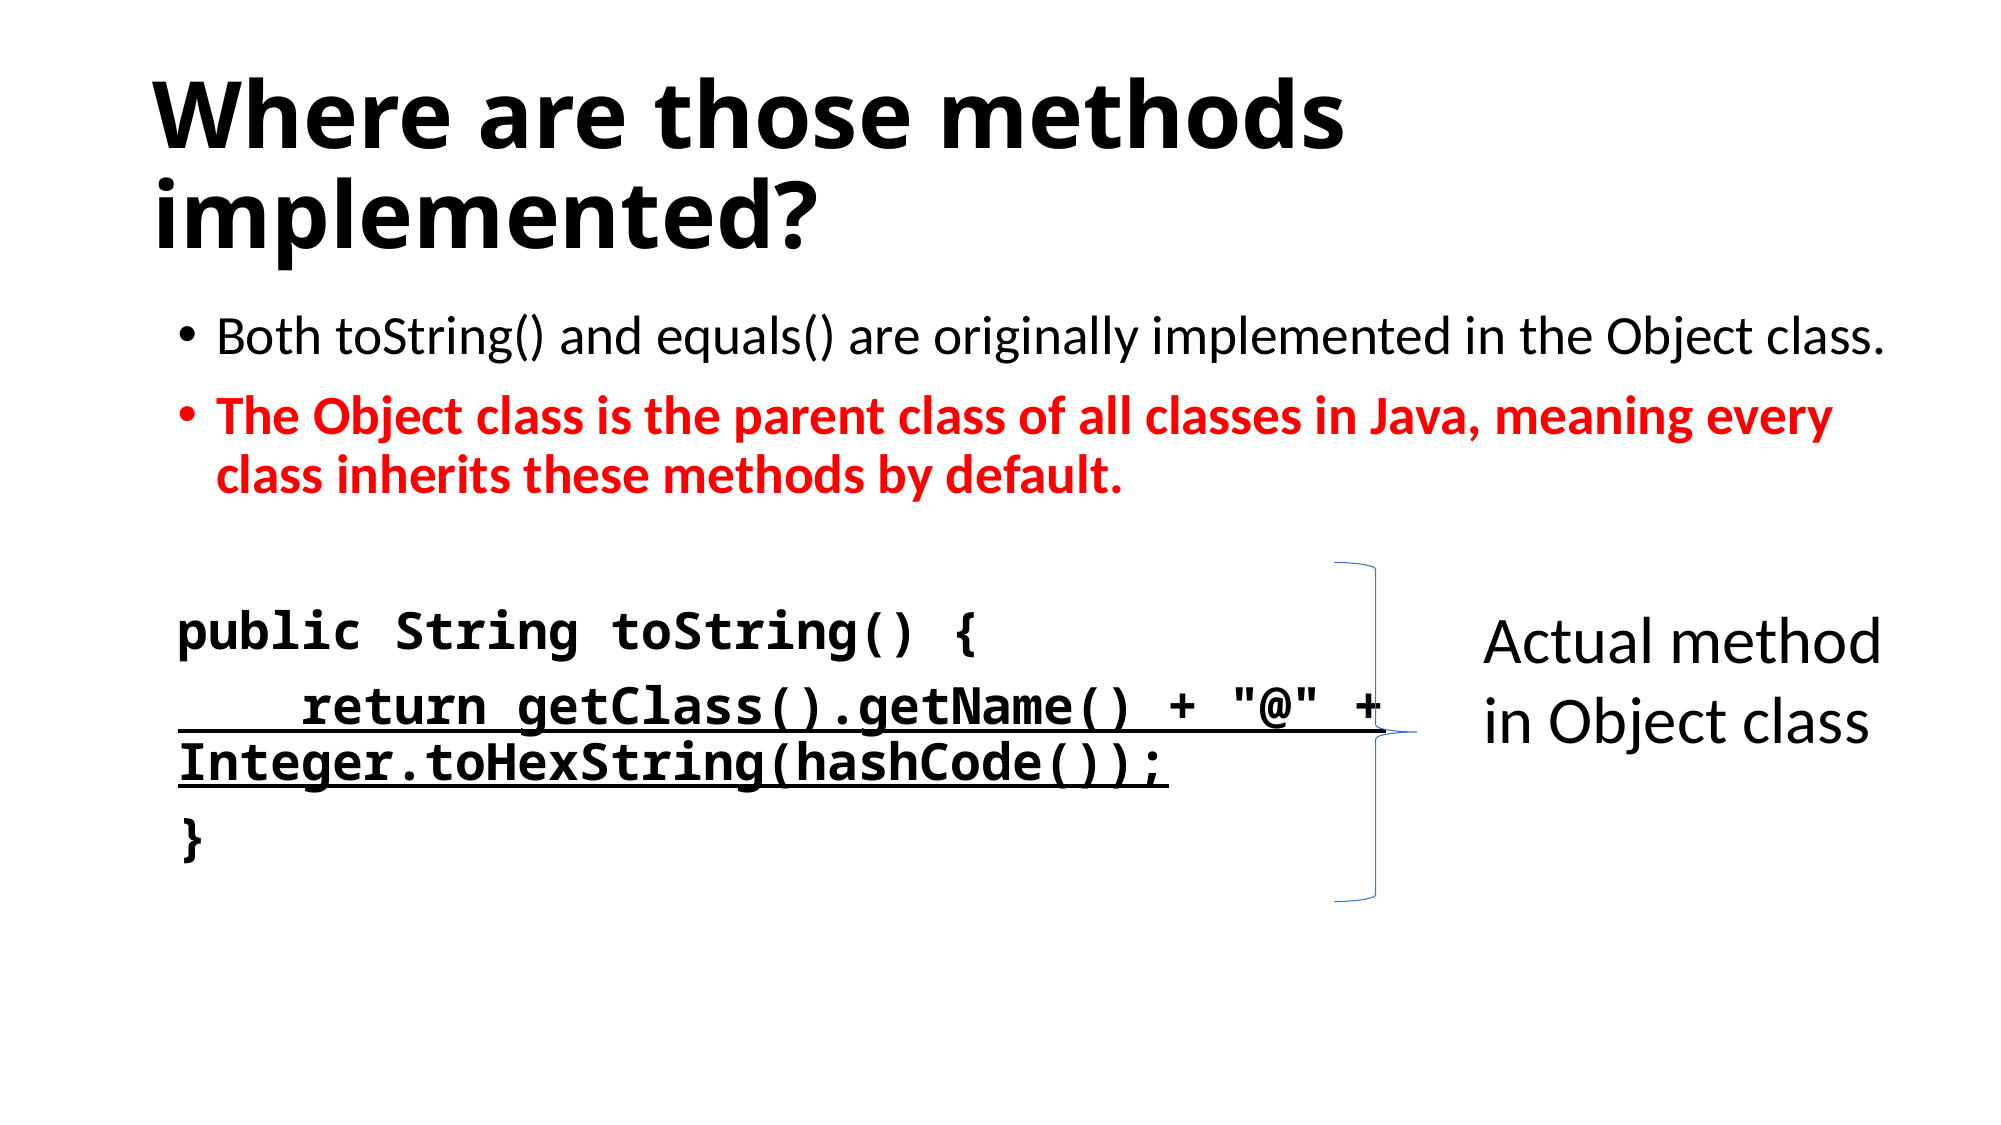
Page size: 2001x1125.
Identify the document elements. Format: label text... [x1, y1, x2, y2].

text_box Actual method in Object class [1468, 589, 1899, 764]
title Where are those methods implemented? [137, 59, 1974, 278]
list Both toString() and equals() are originally implemented in the Object class. The Object class is the parent class of all classes in Java, meaning every class inherits these methods by default. public String toString() { return getClass().getName() + "@" + Integer.toHexString(hashCode()); } [162, 299, 1929, 1014]
text_box [1334, 561, 1418, 903]
